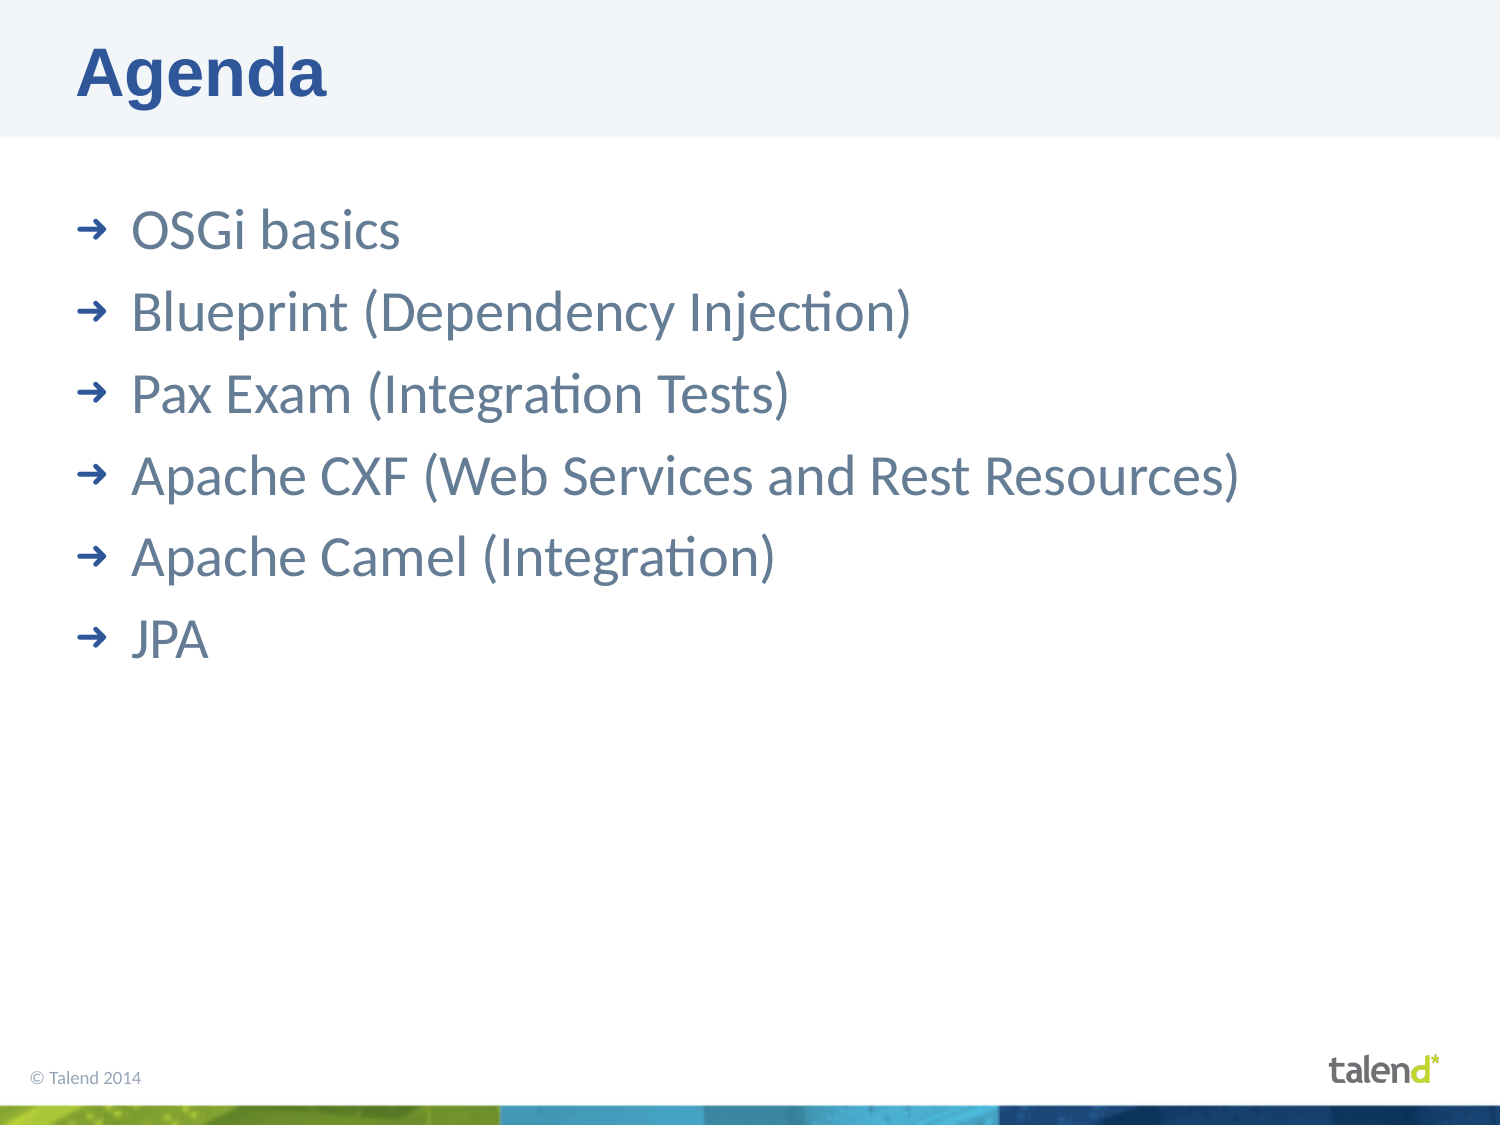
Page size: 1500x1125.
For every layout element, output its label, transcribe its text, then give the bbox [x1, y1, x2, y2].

title Agenda [75, 0, 1425, 139]
list OSGi basics Blueprint (Dependency Injection) Pax Exam (Integration Tests) Apache CXF (Web Services and Rest Resources) Apache Camel (Integration) JPA [75, 191, 1425, 1005]
picture [0, 0, 1500, 1125]
